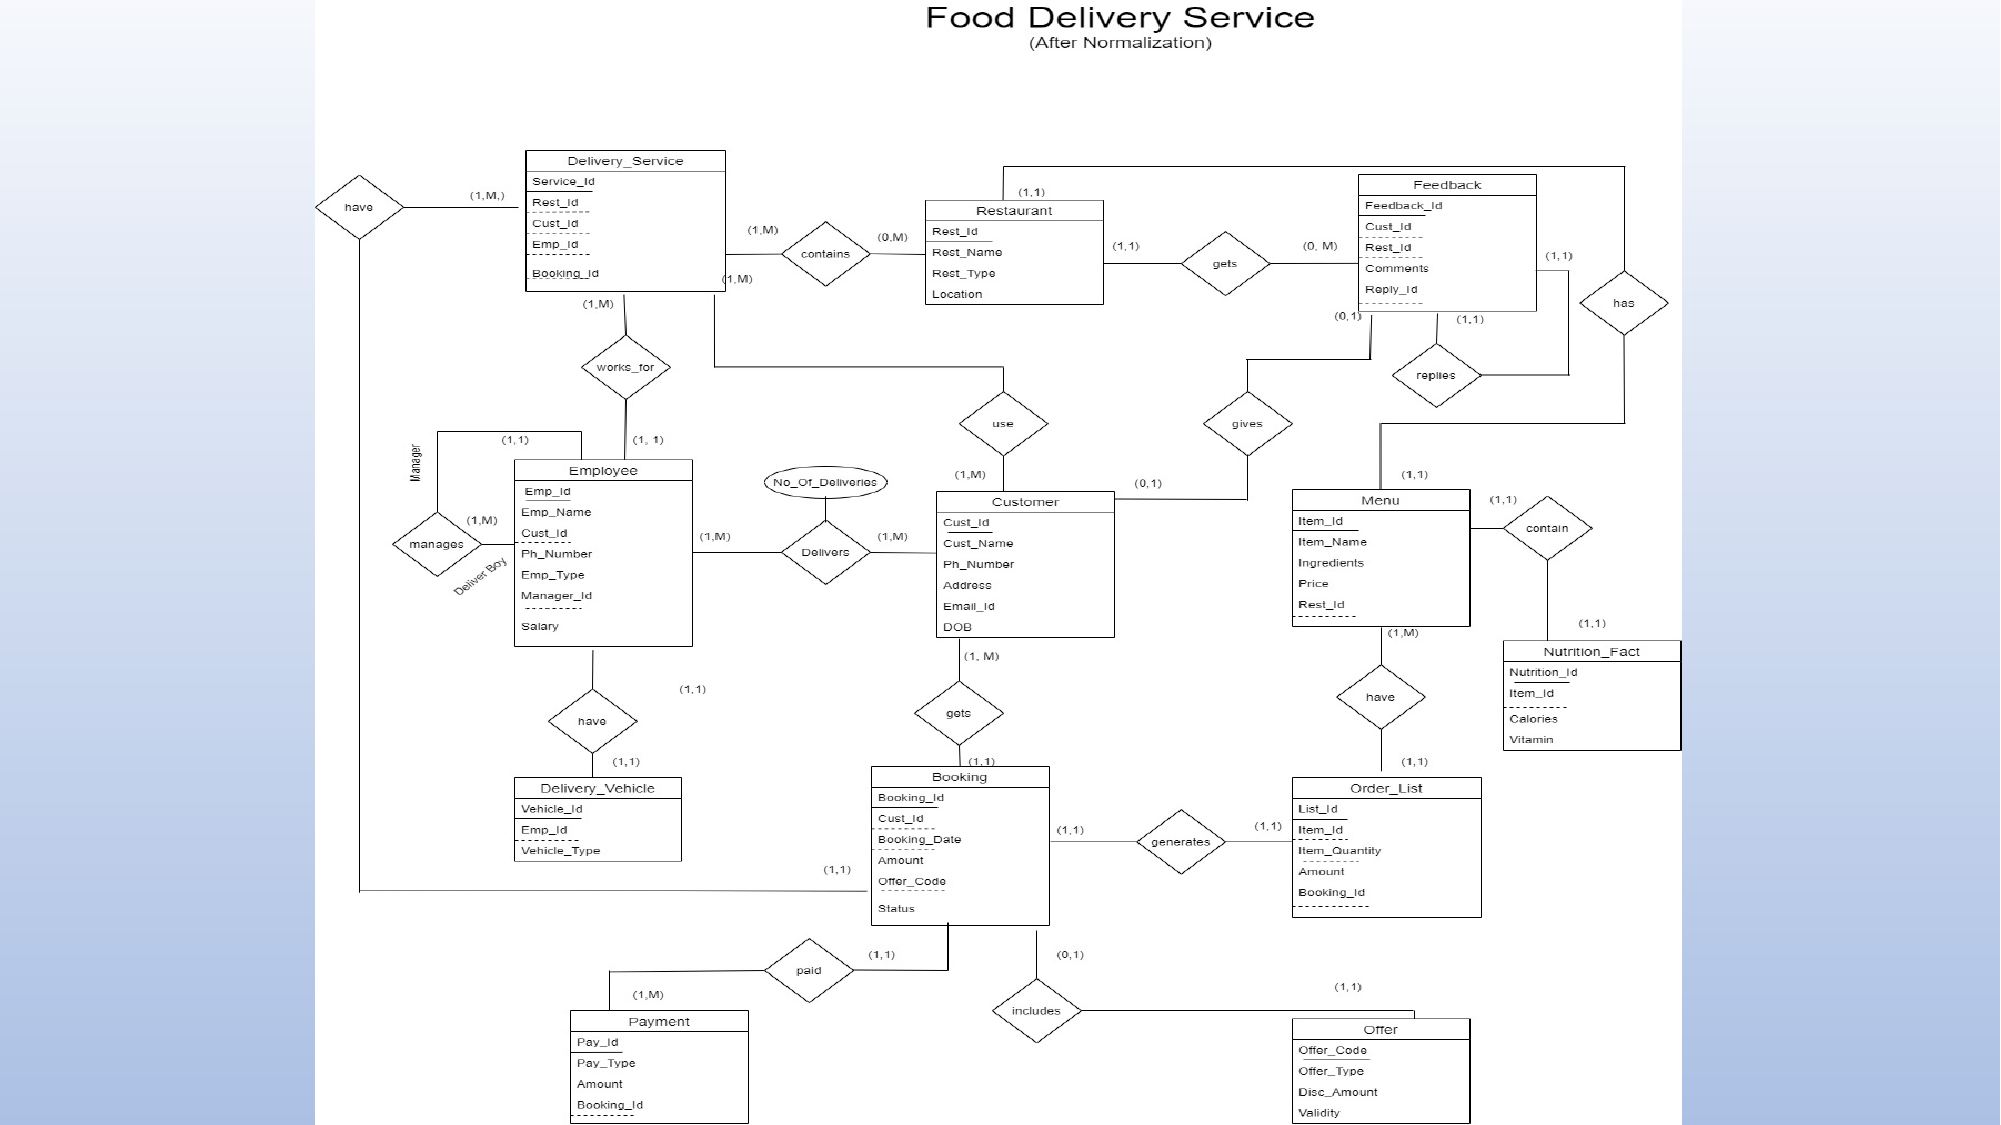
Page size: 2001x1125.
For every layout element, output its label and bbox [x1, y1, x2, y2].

picture [315, 0, 1682, 1125]
